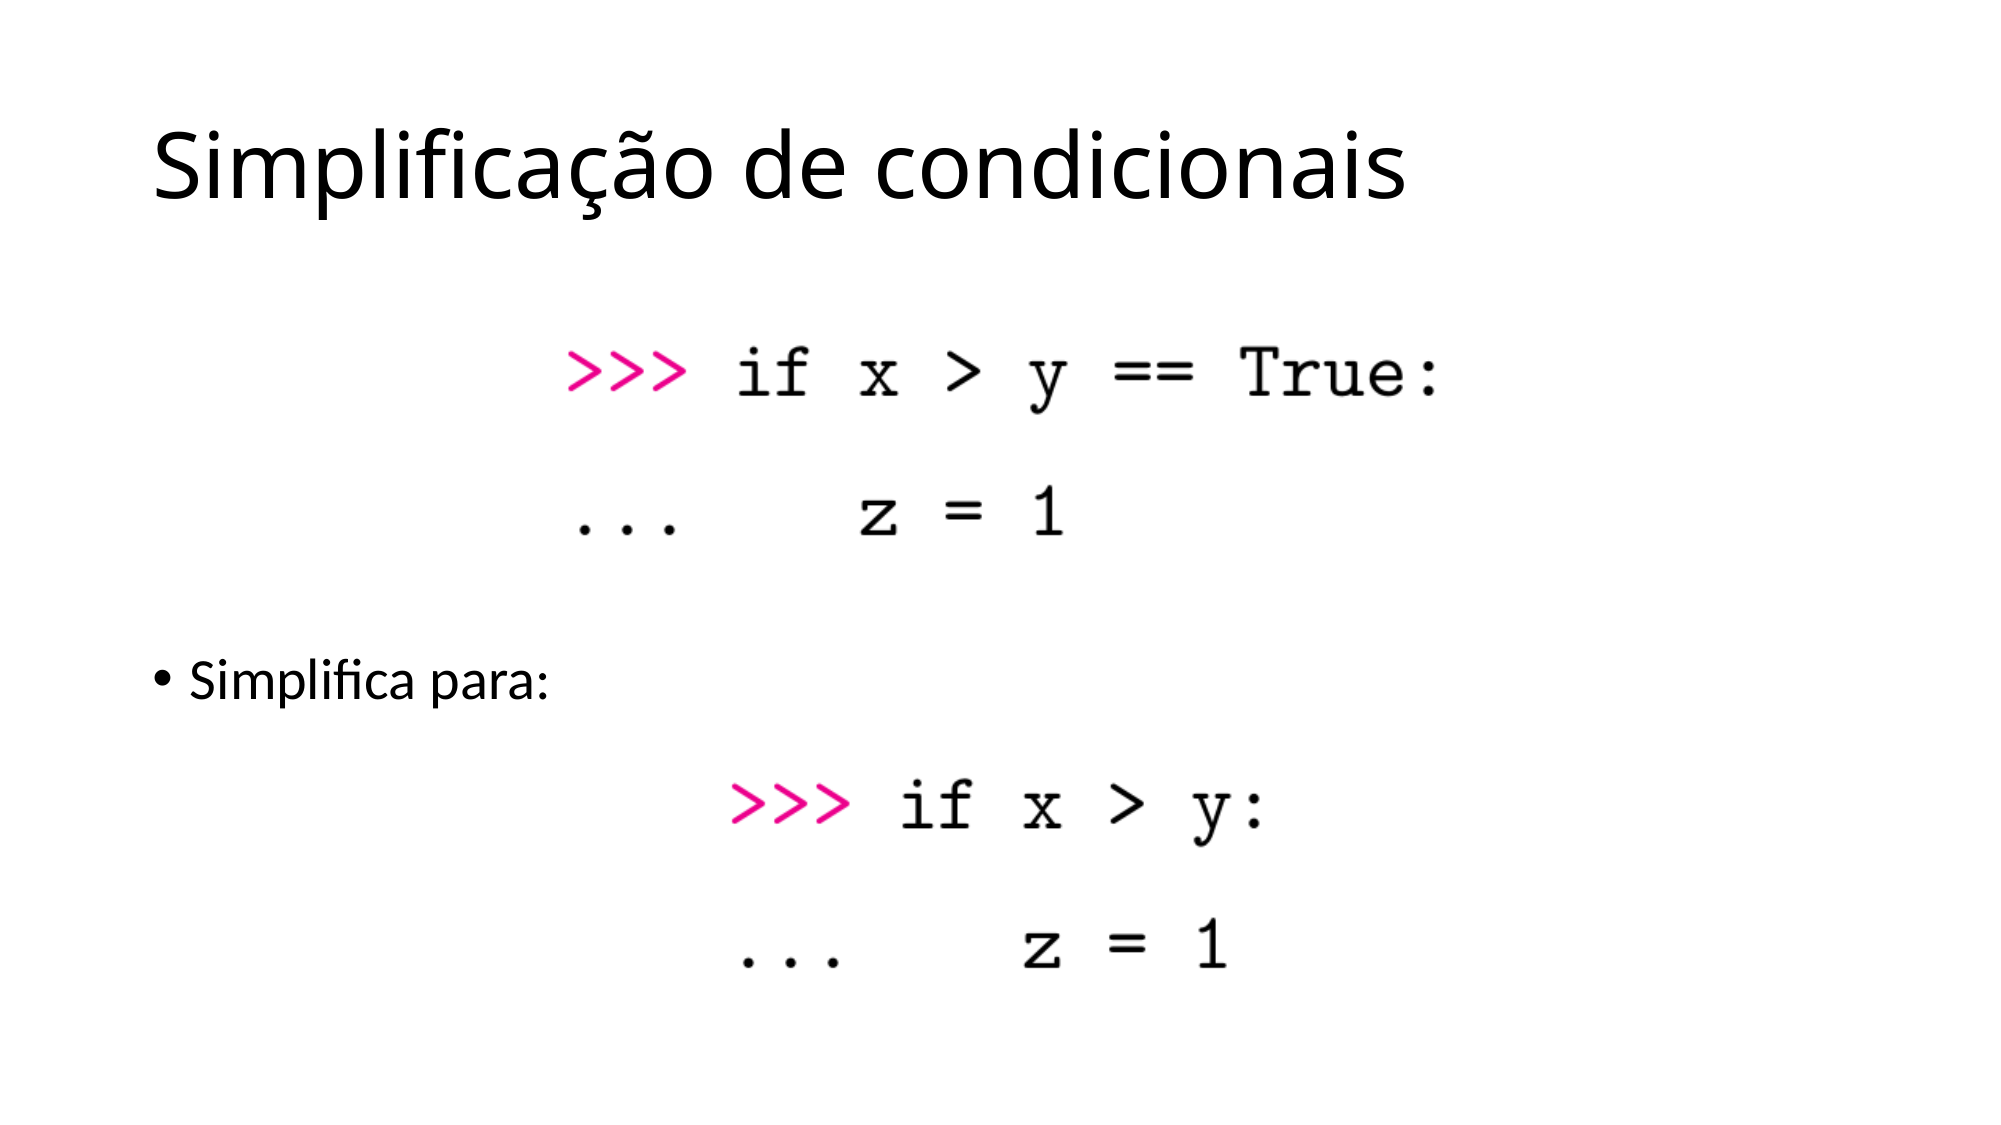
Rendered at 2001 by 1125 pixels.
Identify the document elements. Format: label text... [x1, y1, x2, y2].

title Simplificação de condicionais [137, 59, 1863, 278]
picture [561, 335, 1439, 551]
list Simplifica para: [137, 299, 1863, 1014]
picture [723, 769, 1277, 987]
